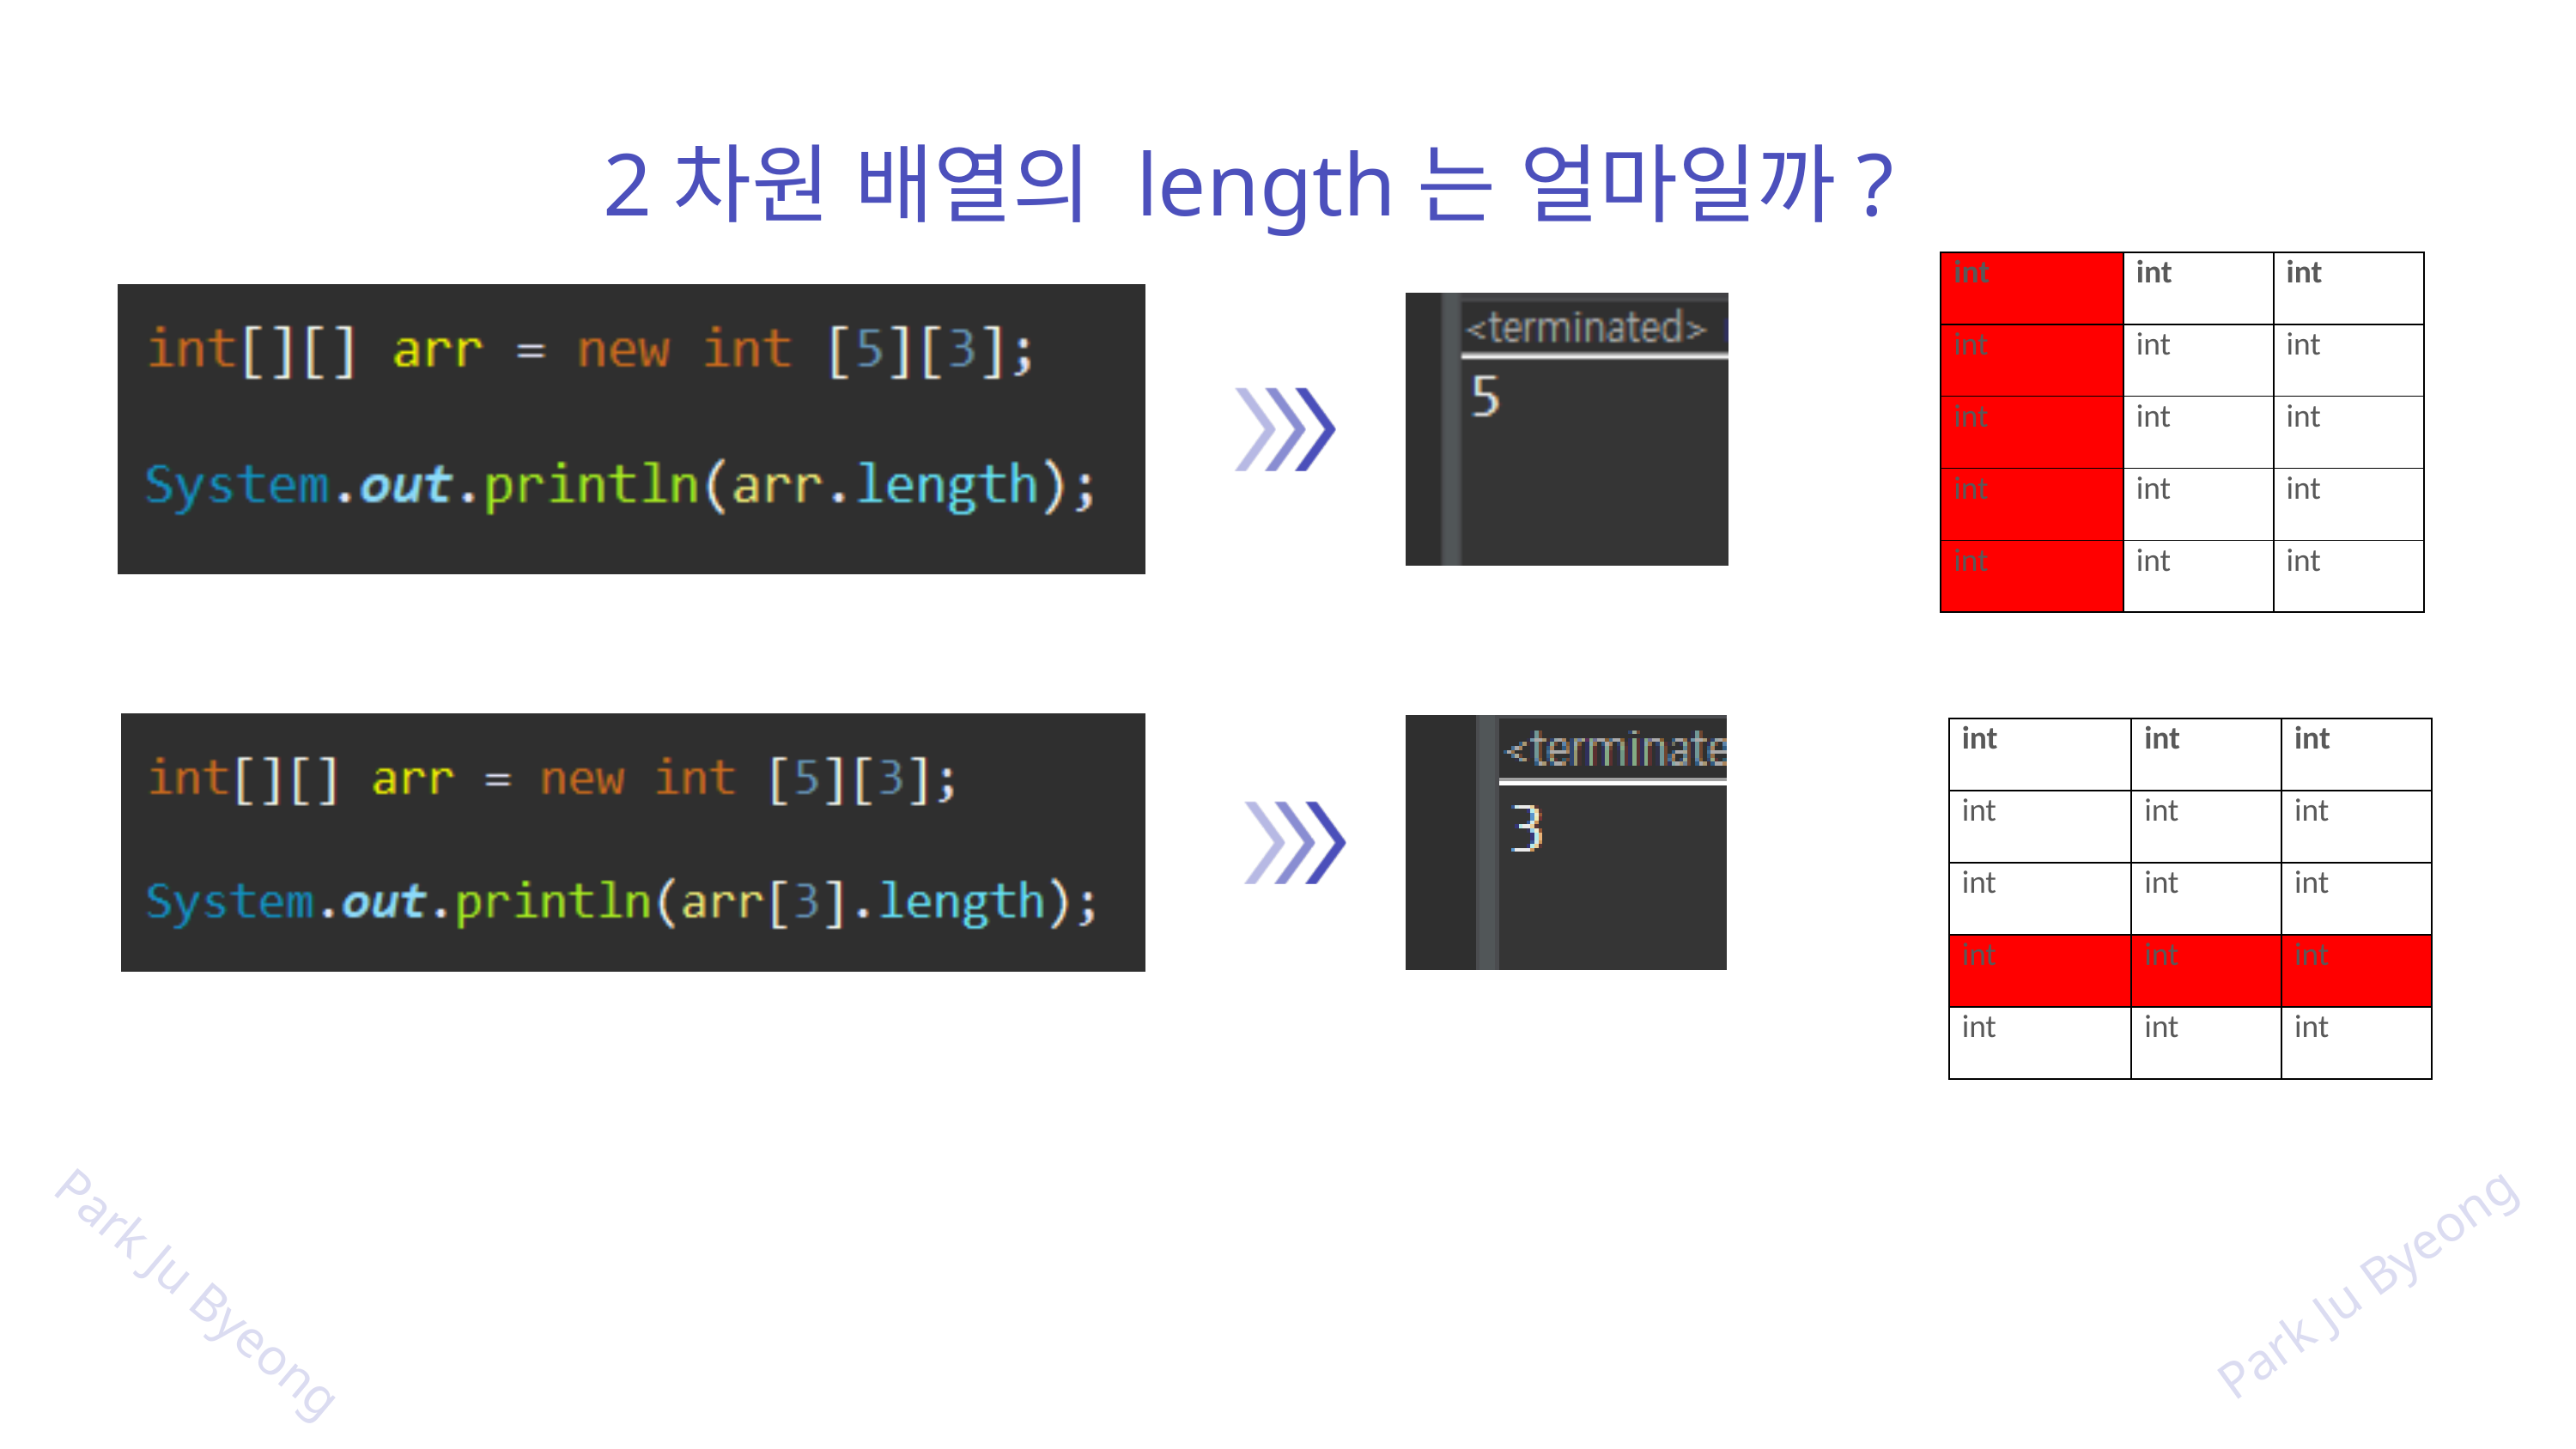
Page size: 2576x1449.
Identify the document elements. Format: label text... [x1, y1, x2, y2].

table_header int [1941, 253, 2123, 324]
table_cell int [2275, 325, 2423, 396]
table_cell int [2124, 397, 2273, 468]
table_cell int [2275, 469, 2423, 540]
table_header int [2132, 719, 2281, 790]
picture [1406, 293, 1728, 566]
picture [120, 712, 1145, 972]
table_cell int [2124, 325, 2273, 396]
picture [1406, 715, 1728, 971]
table_cell int [2282, 1008, 2431, 1078]
table_cell int [1950, 791, 2130, 862]
table_cell int [2132, 791, 2281, 862]
table_cell int [2124, 541, 2273, 611]
text_box 2차원 배열의 length는 얼마일까? [590, 123, 2008, 239]
table_cell int [2124, 469, 2273, 540]
table_cell int [1941, 325, 2123, 396]
table_cell int [2282, 791, 2431, 862]
table_cell int [1941, 469, 2123, 540]
table_cell int [2282, 936, 2431, 1006]
table_header int [2282, 719, 2431, 790]
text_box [1234, 387, 1337, 471]
table_cell int [1950, 864, 2130, 934]
table_cell int [1941, 397, 2123, 468]
table_header int [2124, 253, 2273, 324]
table_cell int [2132, 1008, 2281, 1078]
table_cell int [1941, 541, 2123, 611]
table_cell int [2132, 936, 2281, 1006]
table_cell int [2282, 864, 2431, 934]
table_header int [1950, 719, 2130, 790]
picture [118, 283, 1145, 574]
table_cell int [2275, 541, 2423, 611]
table_cell int [2132, 864, 2281, 934]
table_cell int [1950, 1008, 2130, 1078]
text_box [1243, 800, 1346, 884]
table_cell int [2275, 397, 2423, 468]
table_header int [2275, 253, 2423, 324]
table_cell int [1950, 936, 2130, 1006]
